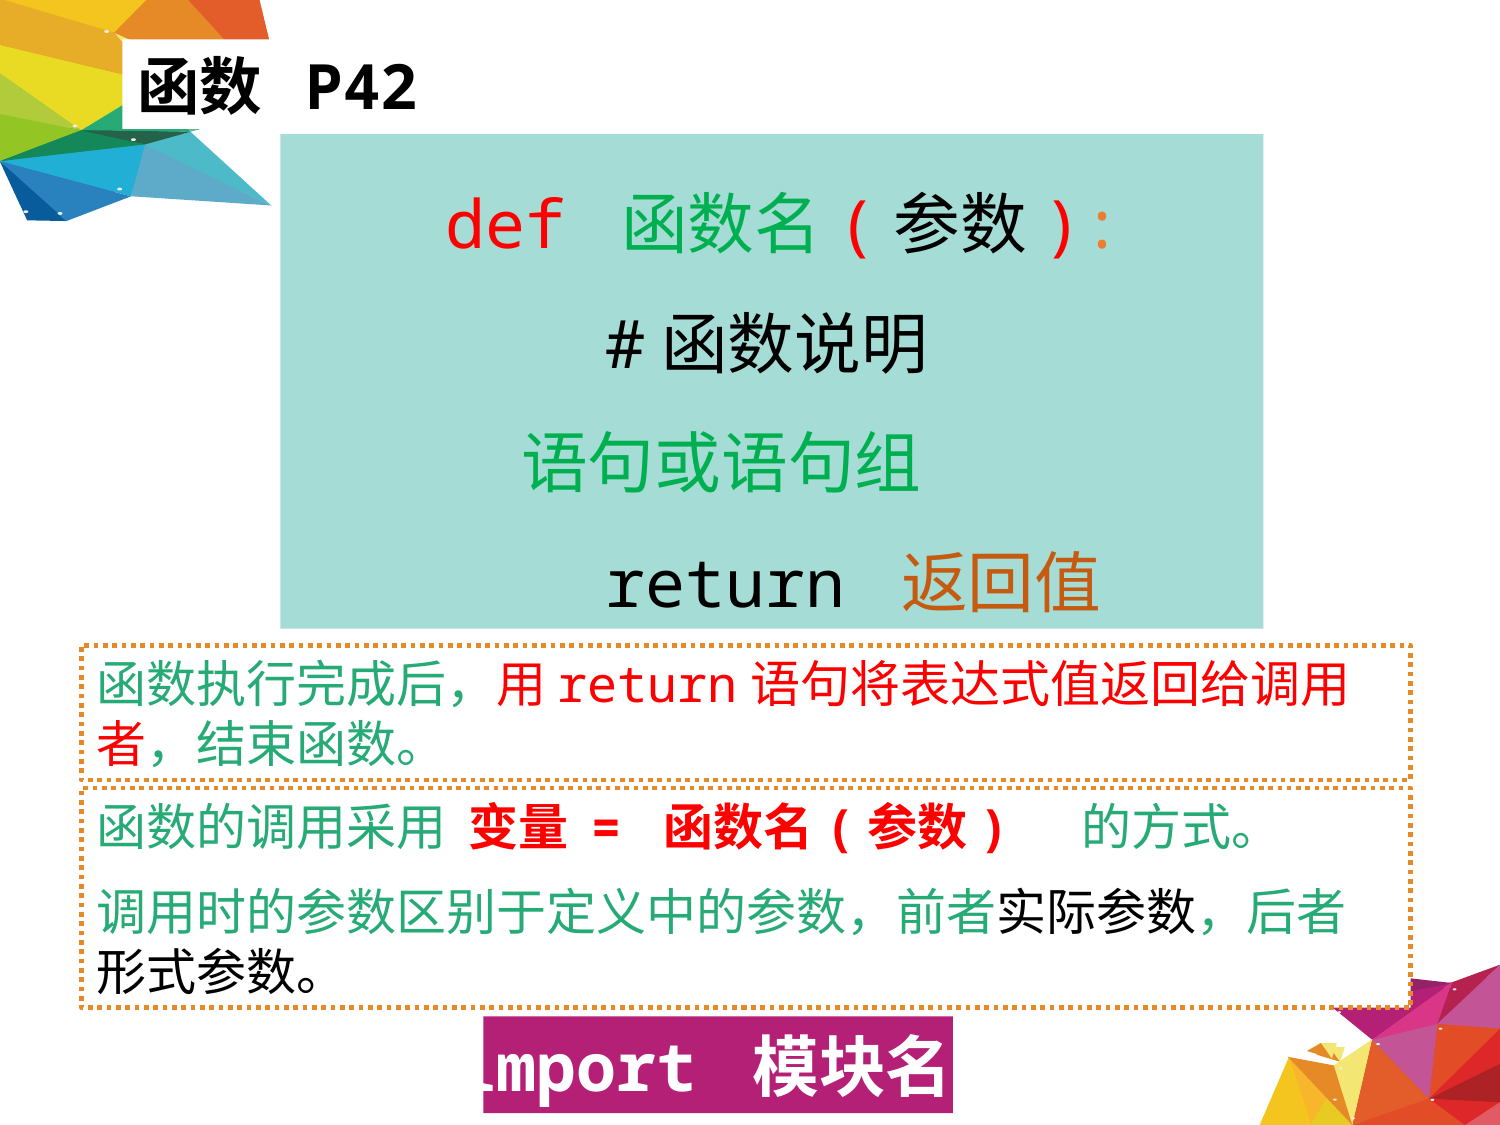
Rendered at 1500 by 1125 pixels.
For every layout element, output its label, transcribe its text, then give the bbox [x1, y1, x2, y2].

text_box def 函数名(参数): #函数说明 语句或语句组 return 返回值 [280, 134, 1264, 629]
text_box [483, 1016, 961, 1114]
text_box 函数的调用采用 变量 = 函数名(参数) 的方式。 调用时的参数区别于定义中的参数，前者实际参数，后者形式参数。 [81, 788, 1411, 1008]
text_box 函数执行完成后，用return语句将表达式值返回给调用者，结束函数。 [81, 645, 1411, 780]
text_box 函数 P42 [122, 39, 724, 129]
